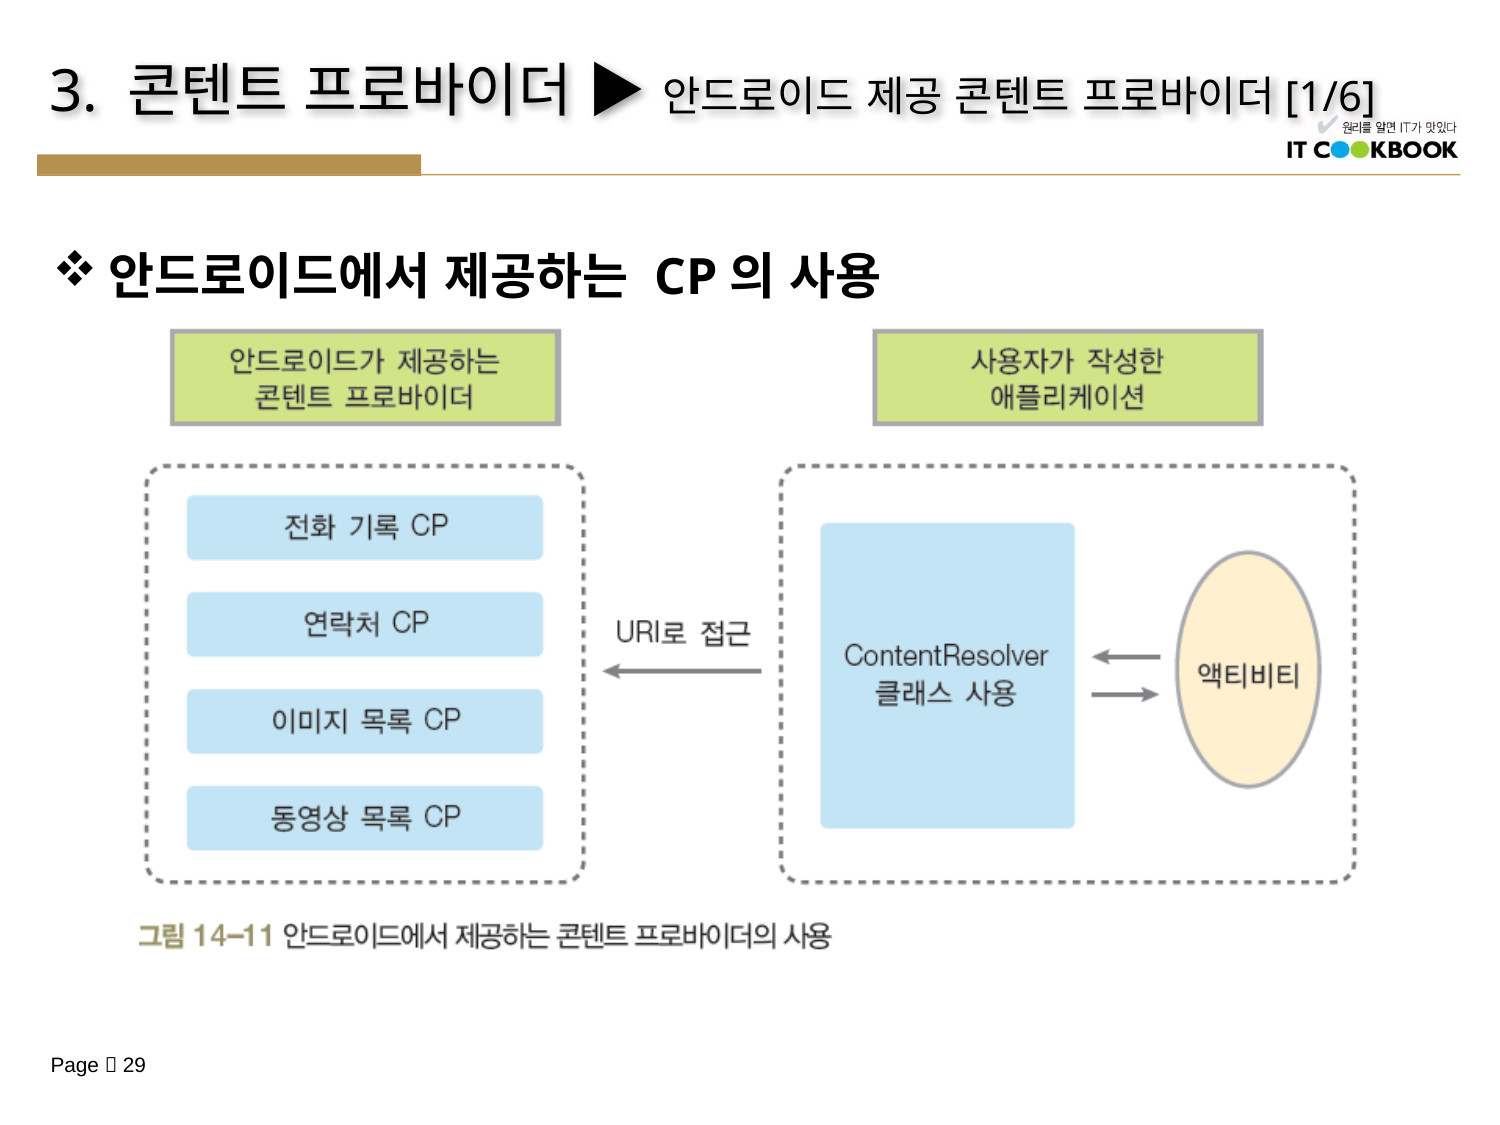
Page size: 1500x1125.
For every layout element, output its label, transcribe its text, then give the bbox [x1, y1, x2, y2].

title 3. 콘텐트 프로바이더 ▶ 안드로이드 제공 콘텐트 프로바이더[1/6] [48, 53, 1500, 161]
picture [139, 323, 1361, 951]
list 안드로이드에서 제공하는 CP의 사용 [8, 243, 1480, 1031]
